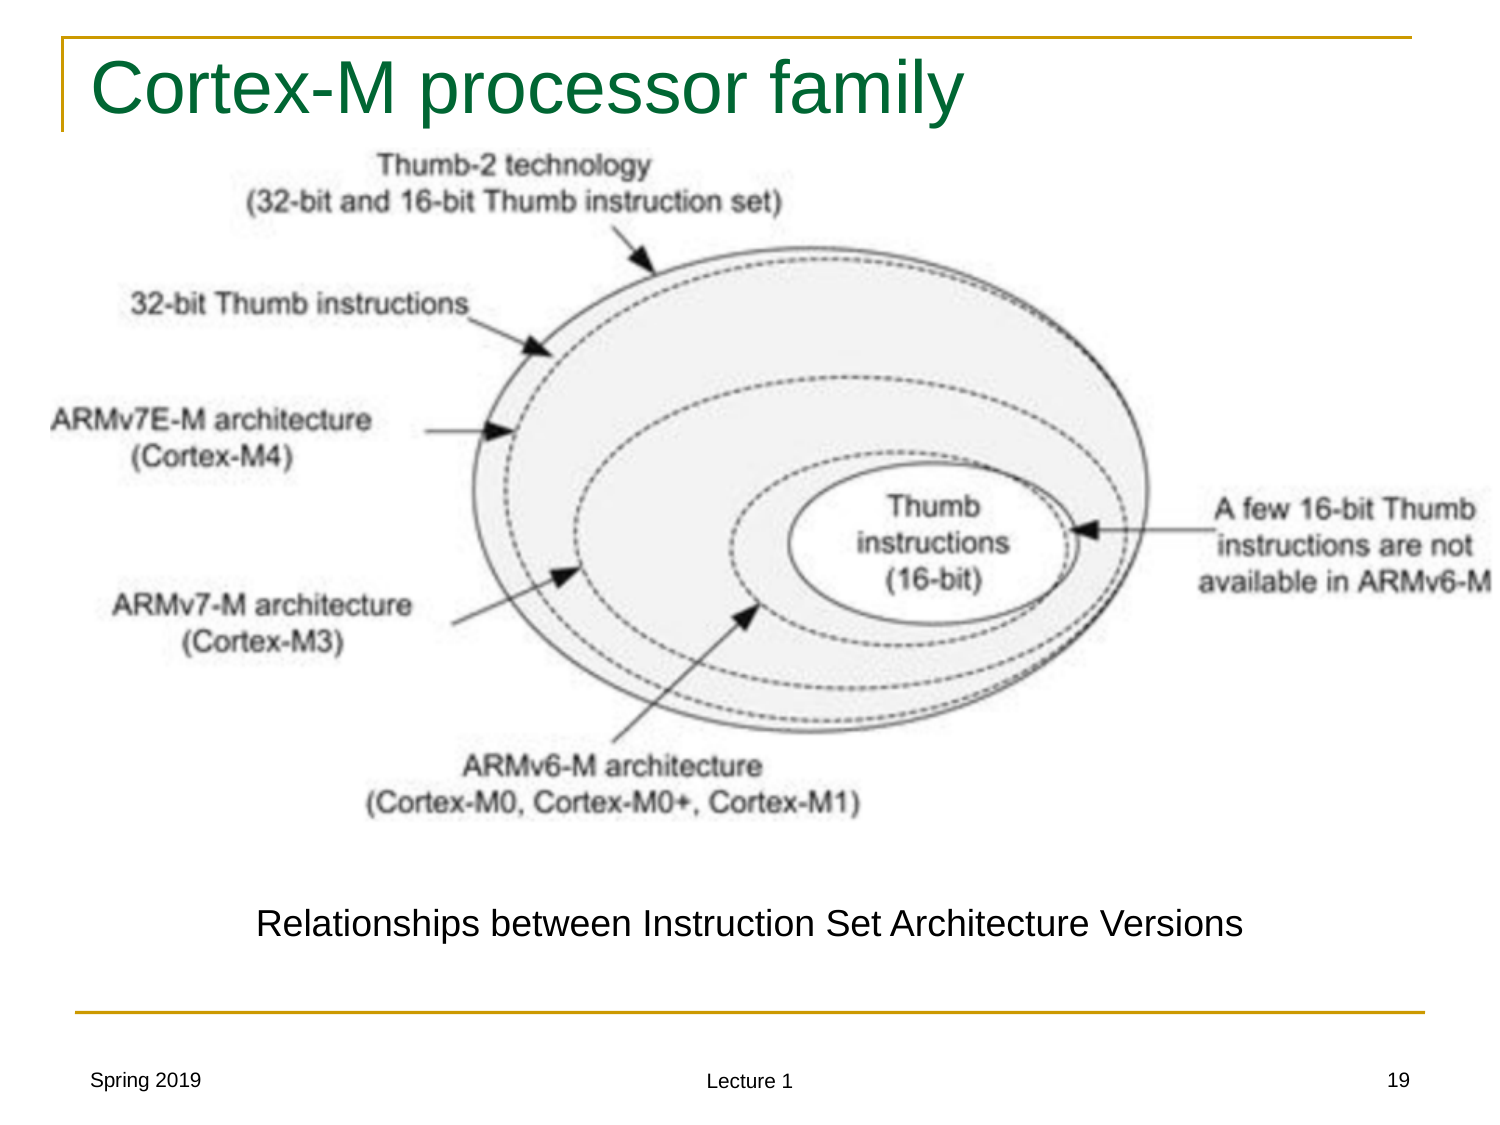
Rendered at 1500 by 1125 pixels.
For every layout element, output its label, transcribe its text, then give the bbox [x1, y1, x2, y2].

title Cortex-M processor family [75, 31, 1425, 131]
footer Lecture 1 [512, 1025, 988, 1100]
slide_number Spring 2019 [75, 1024, 425, 1100]
text_box Relationships between Instruction Set Architecture Versions [241, 891, 1259, 952]
picture [49, 132, 1500, 830]
slide_number 19 [1074, 1024, 1425, 1100]
